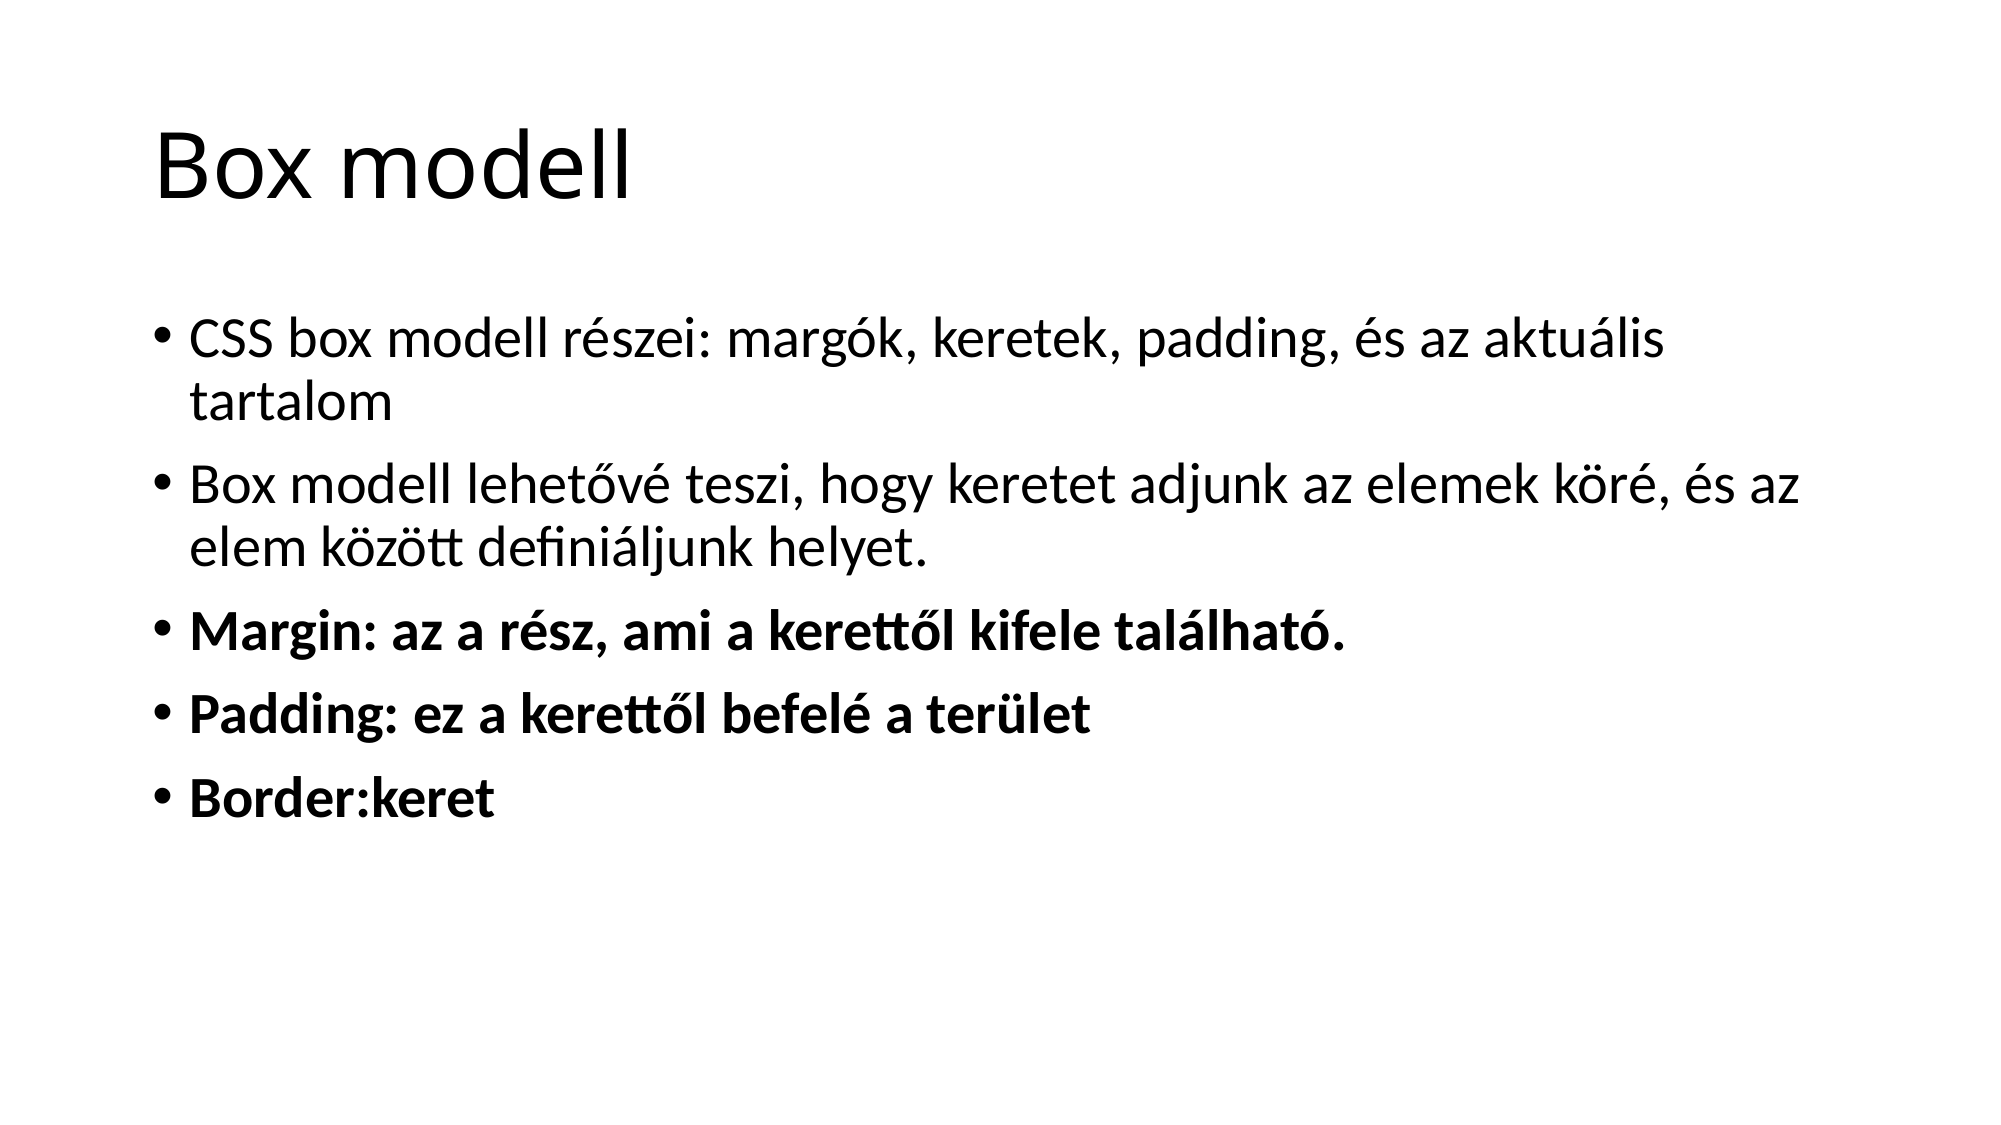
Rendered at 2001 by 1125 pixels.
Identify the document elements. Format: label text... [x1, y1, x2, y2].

list CSS box modell részei: margók, keretek, padding, és az aktuális tartalom Box modell lehetővé teszi, hogy keretet adjunk az elemek köré, és az elem között definiáljunk helyet. Margin: az a rész, ami a kerettől kifele található. Padding: ez a kerettől befelé a terület Border:keret [137, 299, 1863, 1014]
title Box modell [137, 59, 1863, 278]
